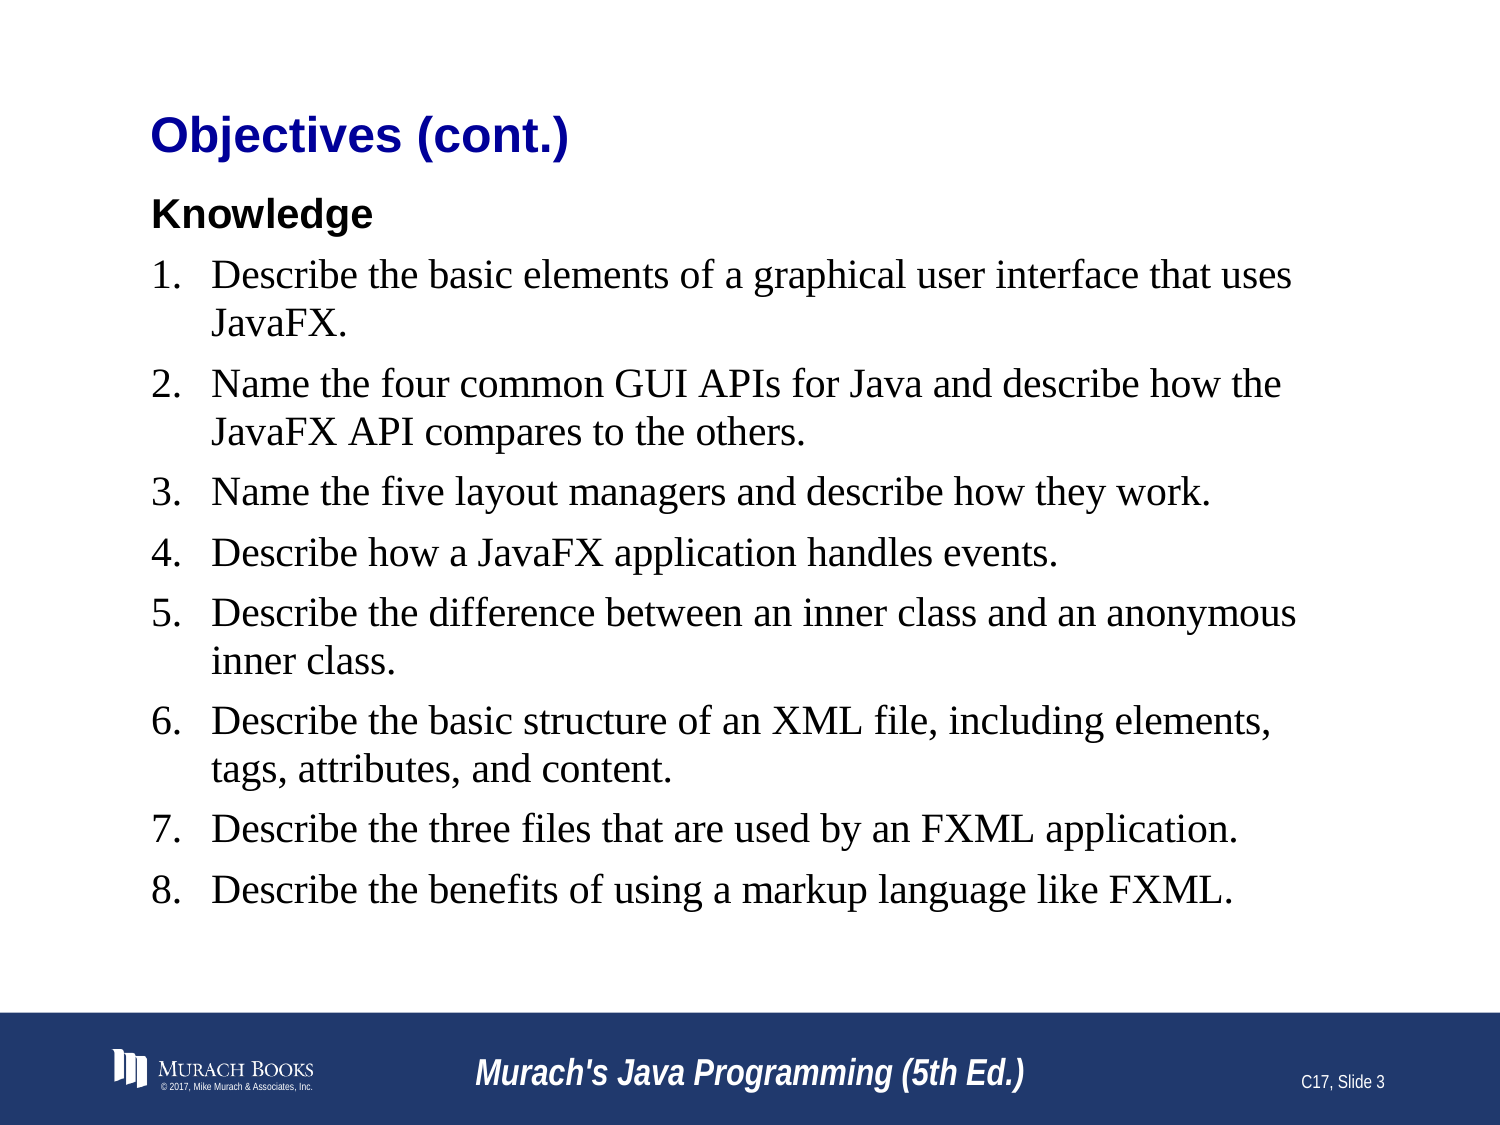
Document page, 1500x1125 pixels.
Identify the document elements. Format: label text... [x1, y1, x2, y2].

slide_number C17, Slide 3 [1087, 1025, 1400, 1100]
slide_number Murach's Java Programming (5th Ed.) [463, 1025, 1050, 1100]
footer © 2017, Mike Murach & Associates, Inc. [12, 1025, 463, 1100]
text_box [151, 158, 1350, 926]
title Objectives (cont.) [150, 102, 1350, 157]
